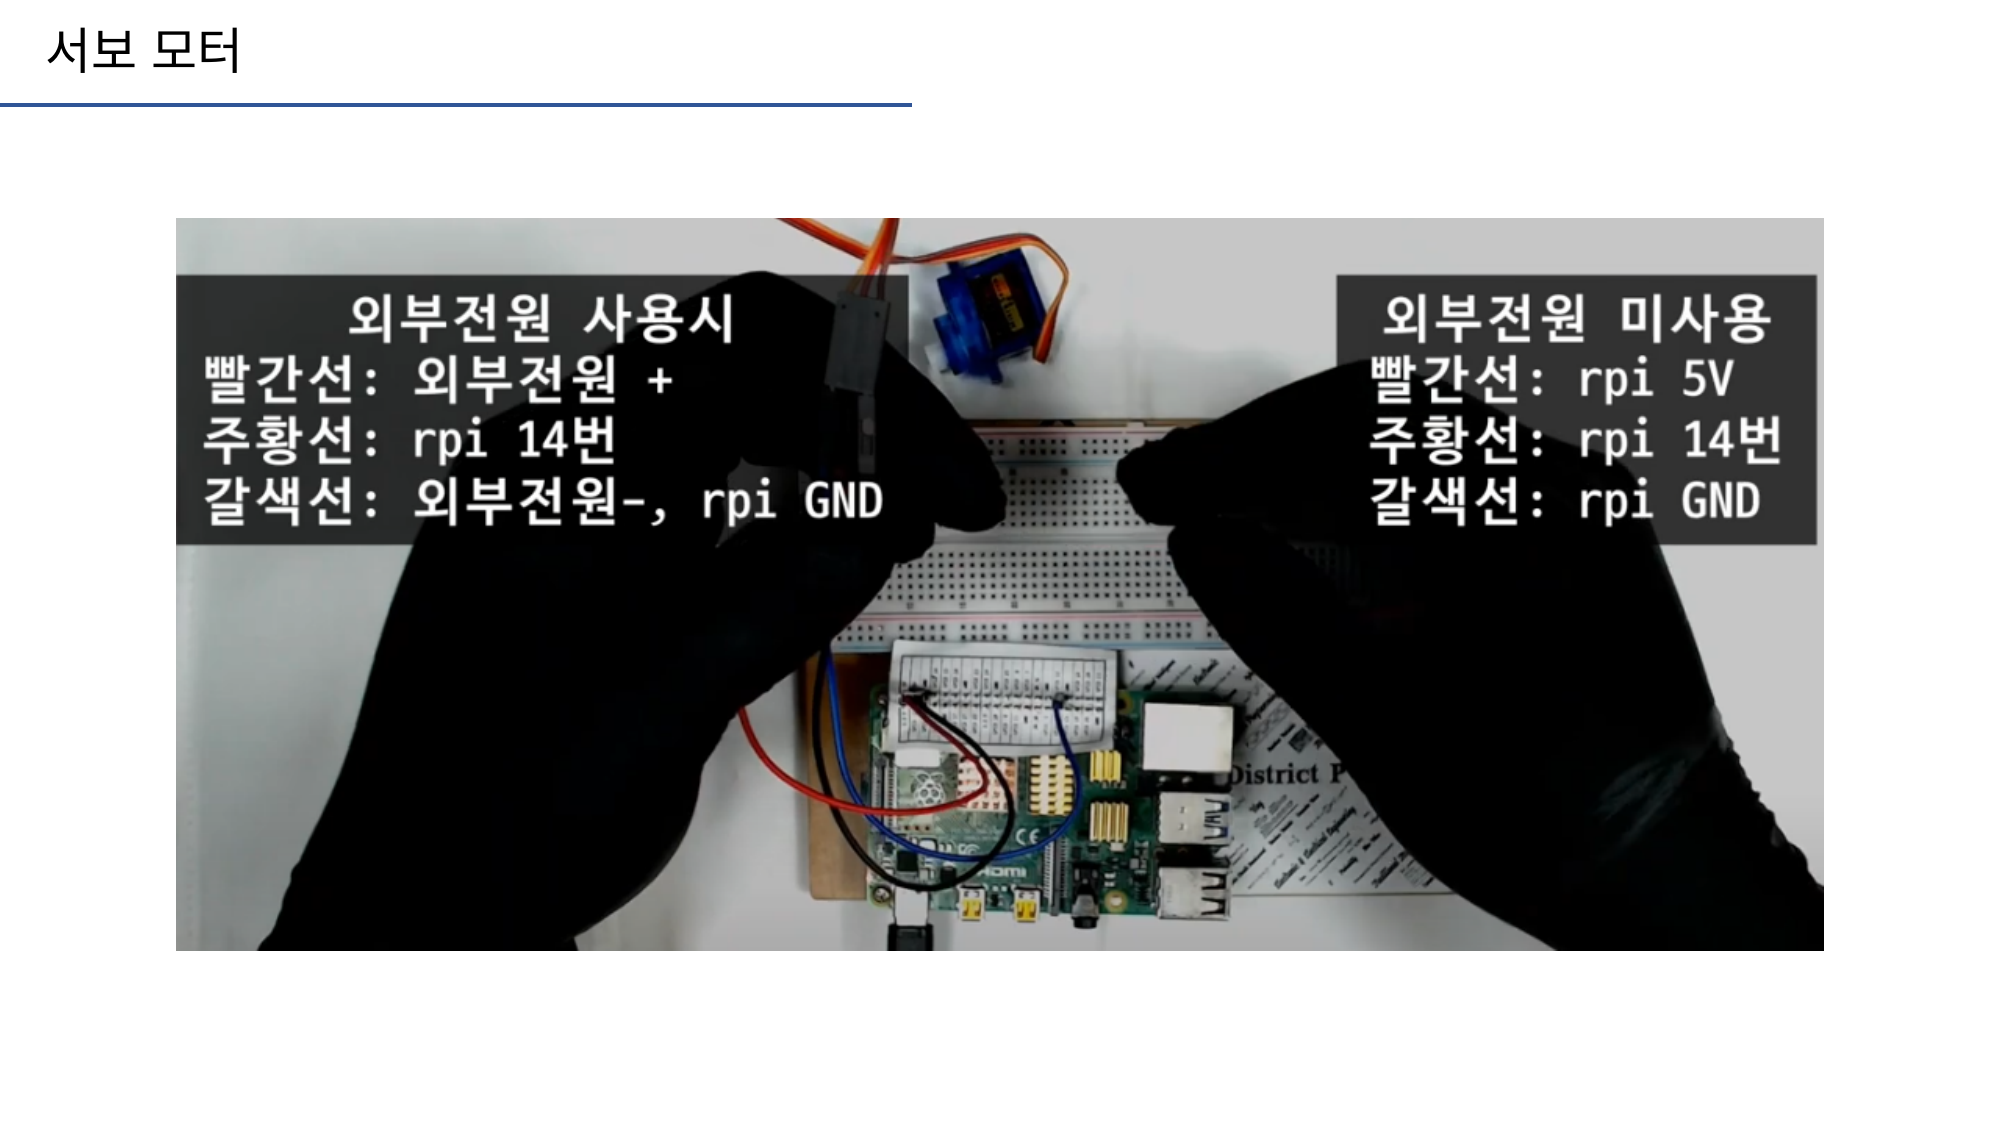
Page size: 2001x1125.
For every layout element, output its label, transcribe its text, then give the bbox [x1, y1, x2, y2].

picture [176, 218, 1824, 951]
text_box 서보 모터 [30, 12, 259, 88]
